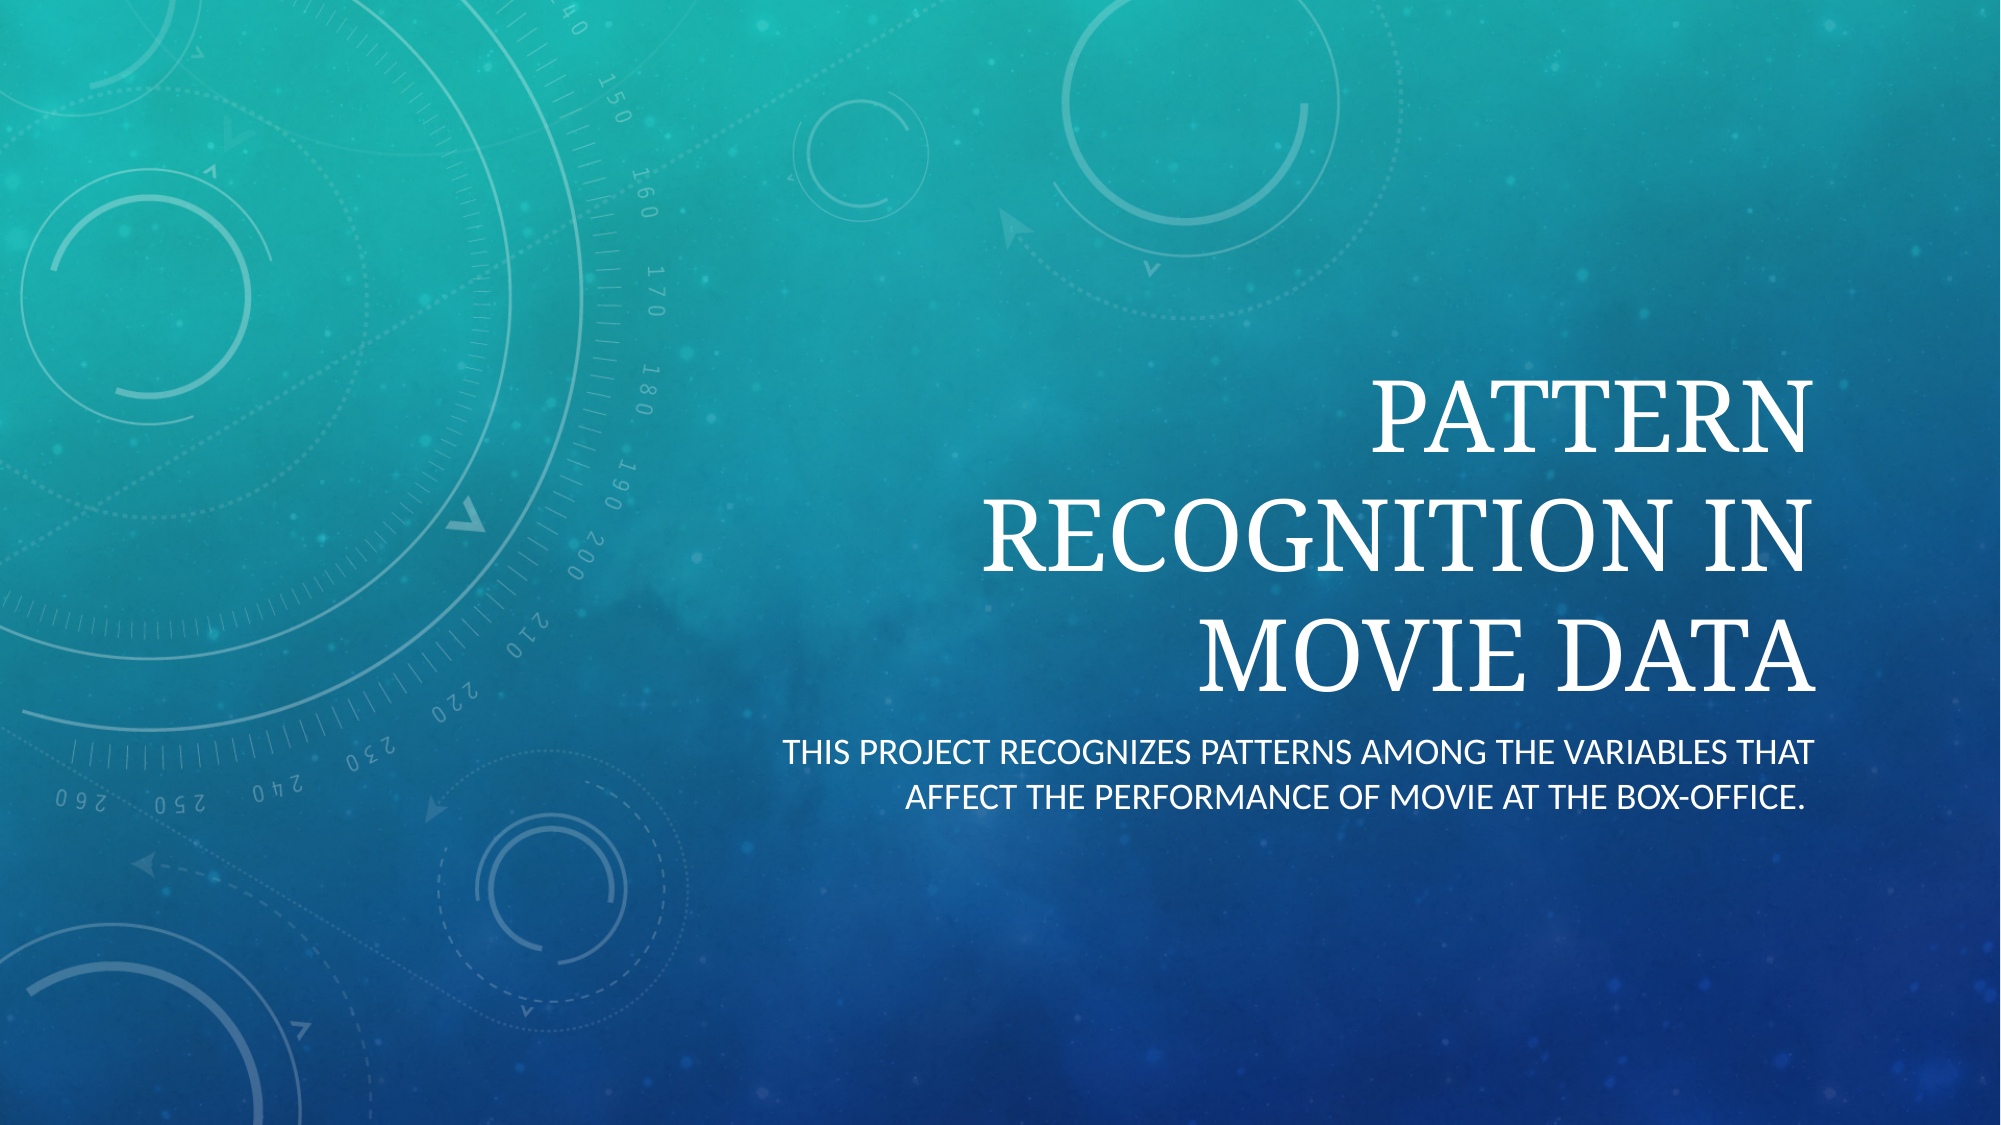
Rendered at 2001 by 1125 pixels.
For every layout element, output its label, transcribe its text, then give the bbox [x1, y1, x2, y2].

title Pattern Recognition in Movie Data [650, 322, 1831, 719]
picture [0, 0, 2001, 1125]
subtitle This project recognizes patterns among the variables that affect the performance of movie at the box-office. [650, 719, 1831, 950]
